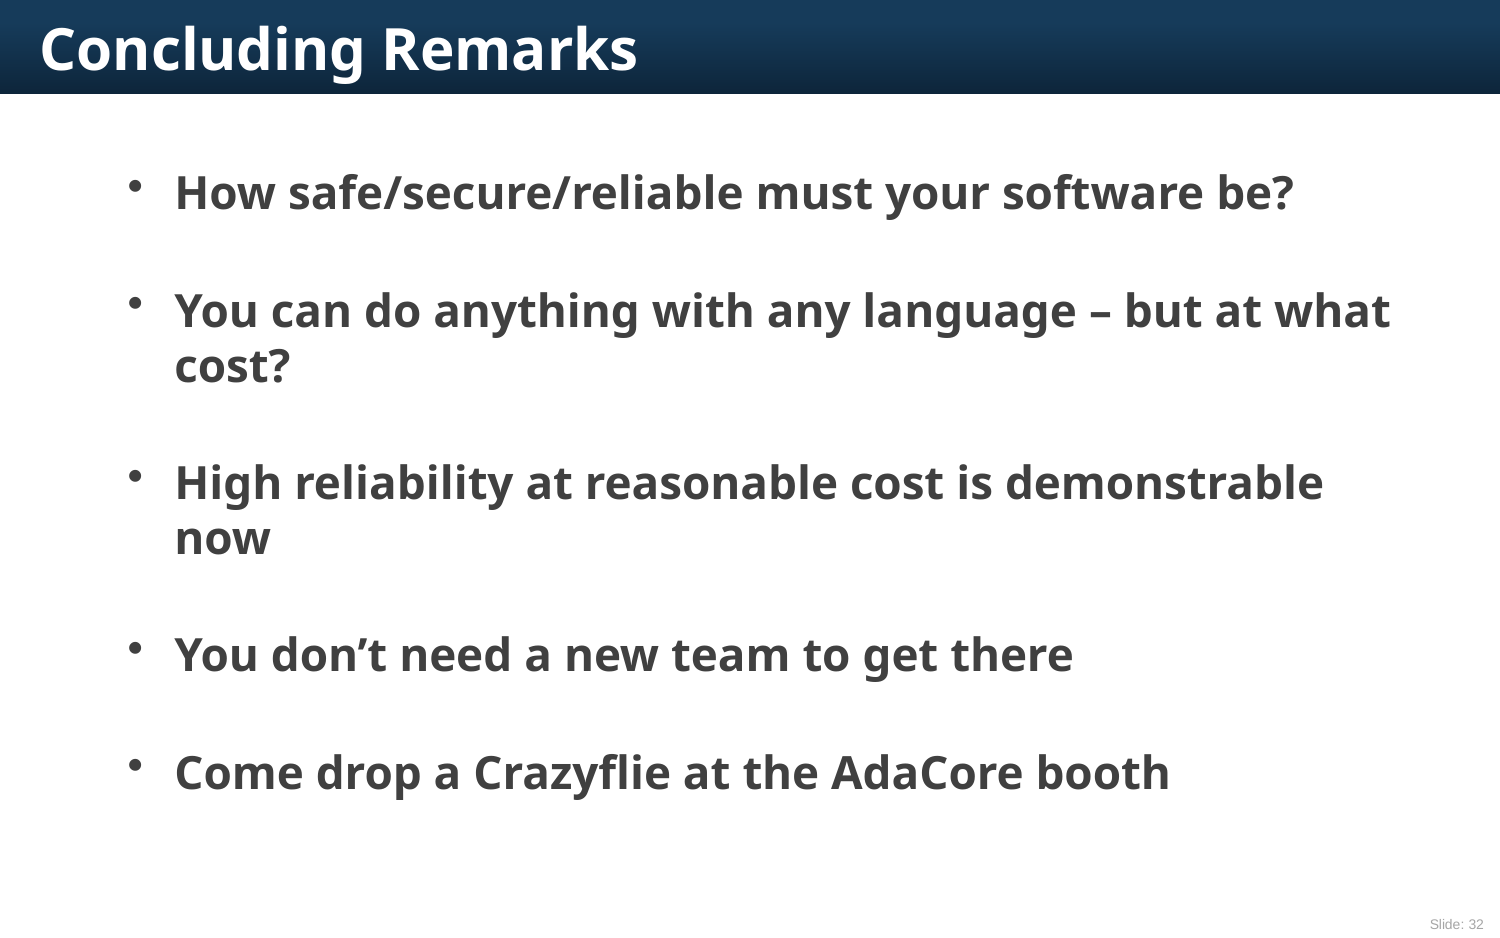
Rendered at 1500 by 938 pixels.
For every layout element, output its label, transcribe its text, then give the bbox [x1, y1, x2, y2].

title Concluding Remarks [24, 10, 1463, 84]
list How safe/secure/reliable must your software be? You can do anything with any language – but at what cost? High reliability at reasonable cost is demonstrable now You don’t need a new team to get there Come drop a Crazyflie at the AdaCore booth [112, 156, 1425, 886]
